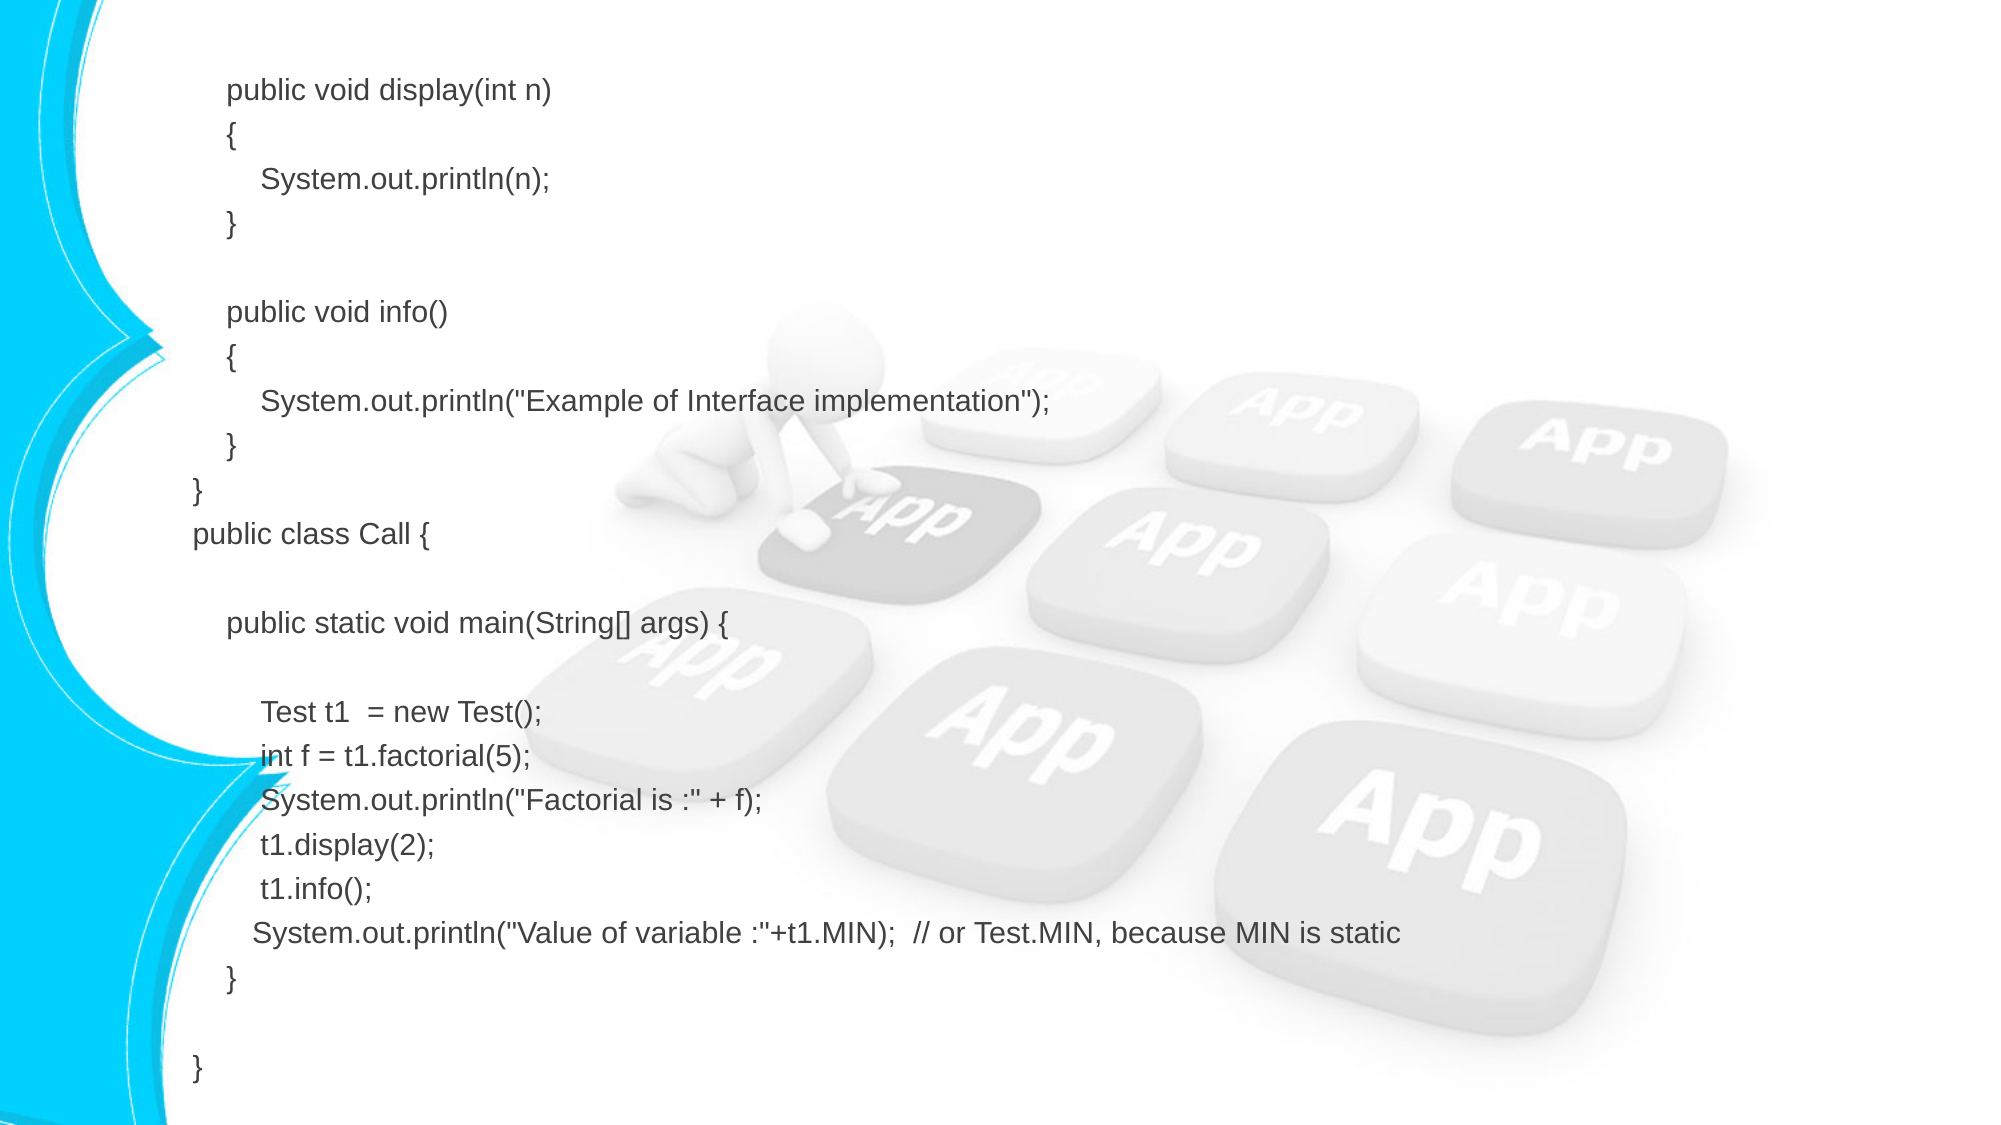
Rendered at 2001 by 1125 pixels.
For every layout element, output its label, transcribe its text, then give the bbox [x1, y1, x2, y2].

picture [0, 0, 2001, 1125]
picture [0, 1118, 15, 1125]
list public void display(int n) { System.out.println(n); } public void info() { System.out.println("Example of Interface implementation"); } } public class Call { public static void main(String[] args) { Test t1 = new Test(); int f = t1.factorial(5); System.out.println("Factorial is :" + f); t1.display(2); t1.info(); System.out.println("Value of variable :"+t1.MIN); // or Test.MIN, because MIN is static } } [177, 66, 1899, 1105]
picture [73, 52, 77, 62]
